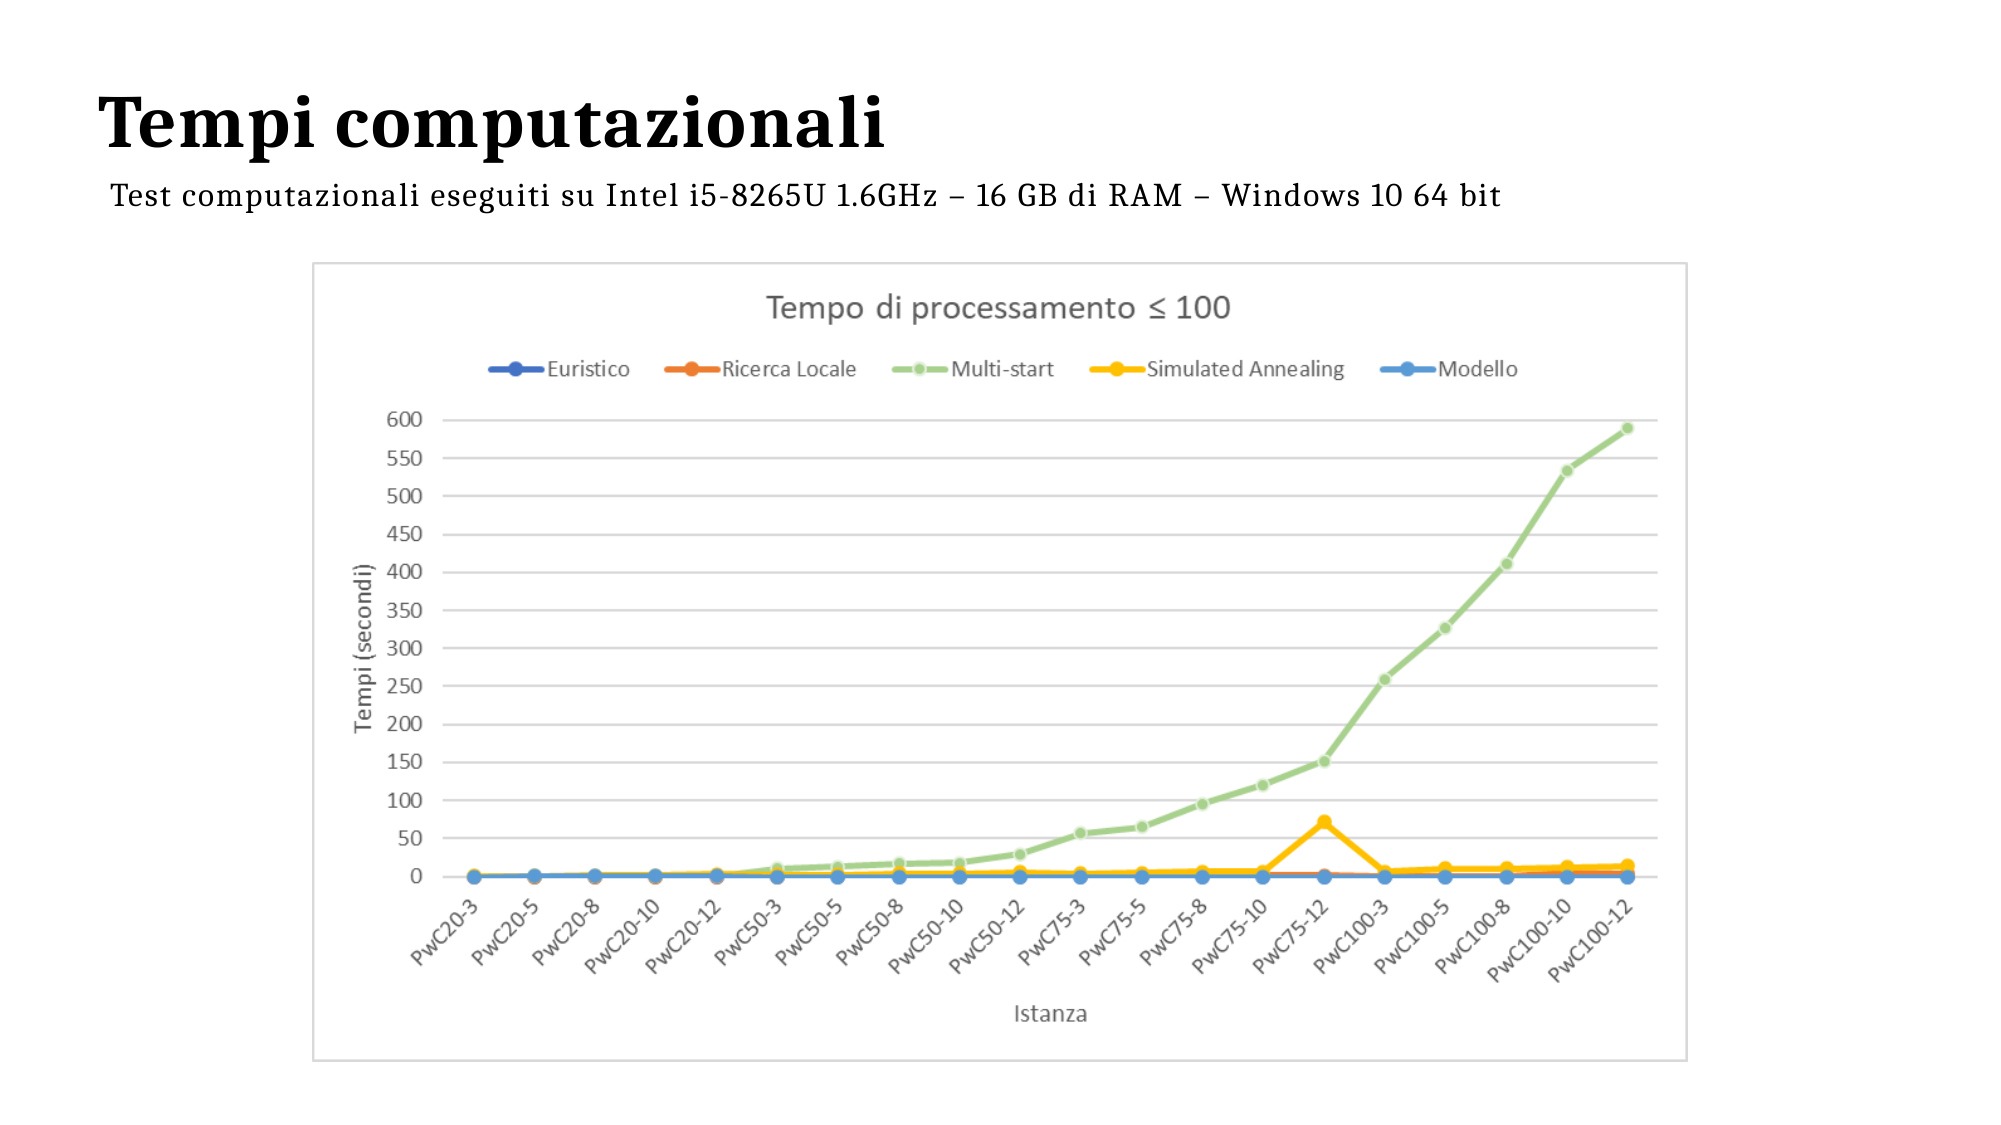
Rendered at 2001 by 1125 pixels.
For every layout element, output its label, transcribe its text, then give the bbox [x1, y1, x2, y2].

picture [312, 262, 1688, 1062]
title Tempi computazionali [98, 63, 923, 164]
text_box Test computazionali eseguiti su Intel i5-8265U 1.6GHz – 16 GB di RAM – Windows 10 64 bit [109, 163, 1716, 214]
